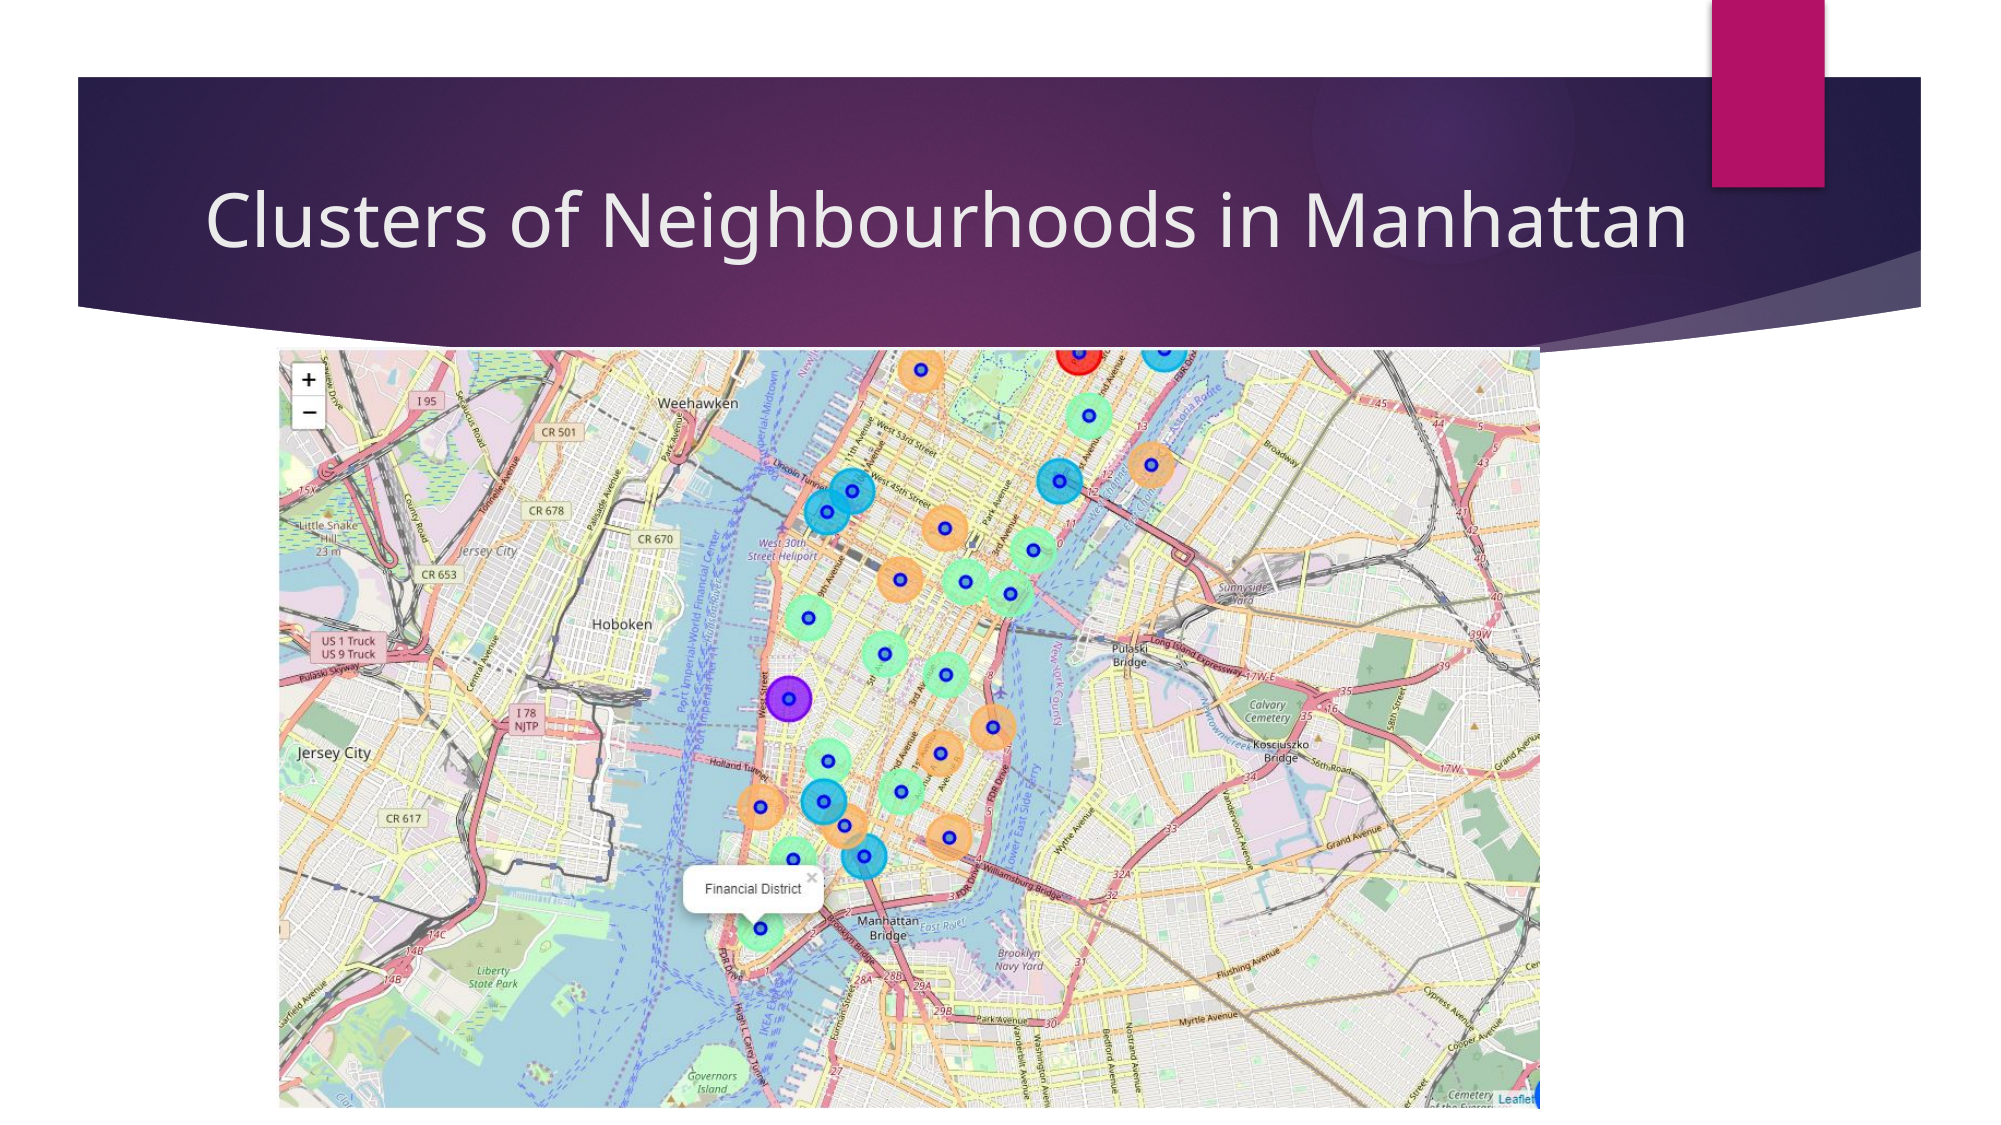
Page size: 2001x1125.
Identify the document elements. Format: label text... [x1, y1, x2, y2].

title Clusters of Neighbourhoods in Manhattan [189, 159, 1742, 276]
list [275, 347, 1541, 1109]
